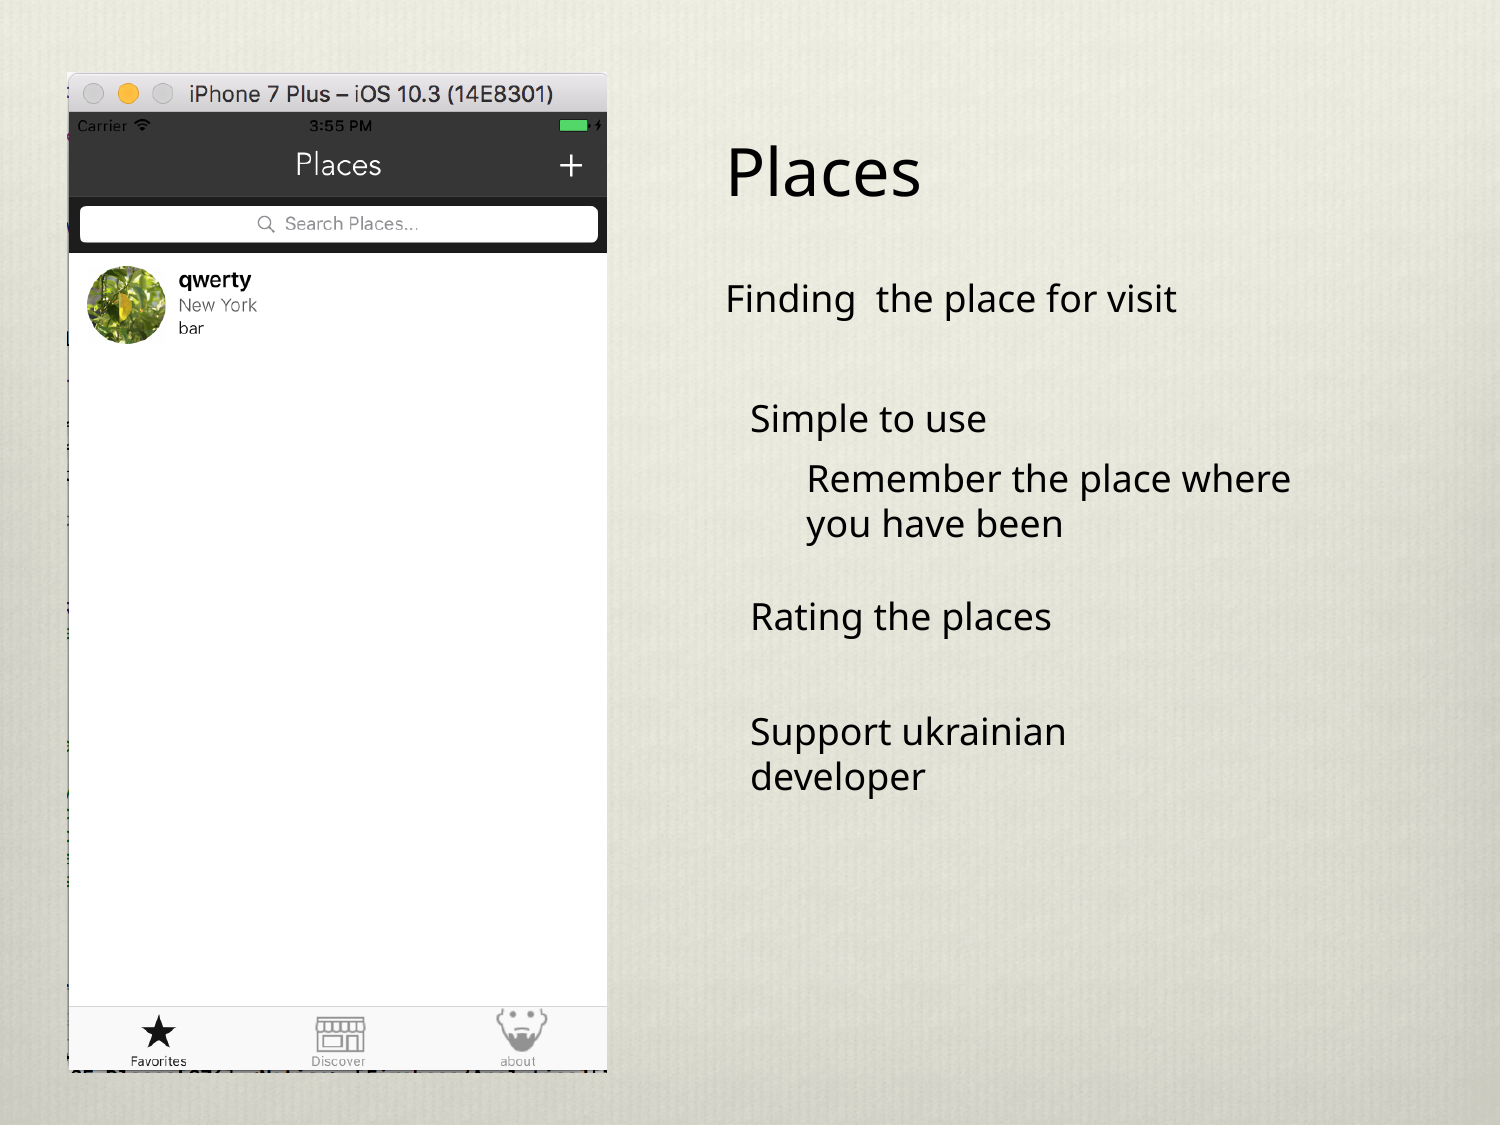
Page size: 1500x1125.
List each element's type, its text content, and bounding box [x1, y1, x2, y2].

text_box Places [710, 122, 1430, 218]
text_box Rating the places [735, 585, 1262, 646]
text_box [735, 292, 1262, 354]
text_box Support ukrainian developer [735, 700, 1262, 805]
picture [66, 71, 608, 1074]
text_box Finding the place for visit [710, 267, 1237, 328]
text_box Simple to use [735, 387, 1262, 448]
text_box Remember the place where you have been [791, 448, 1319, 553]
